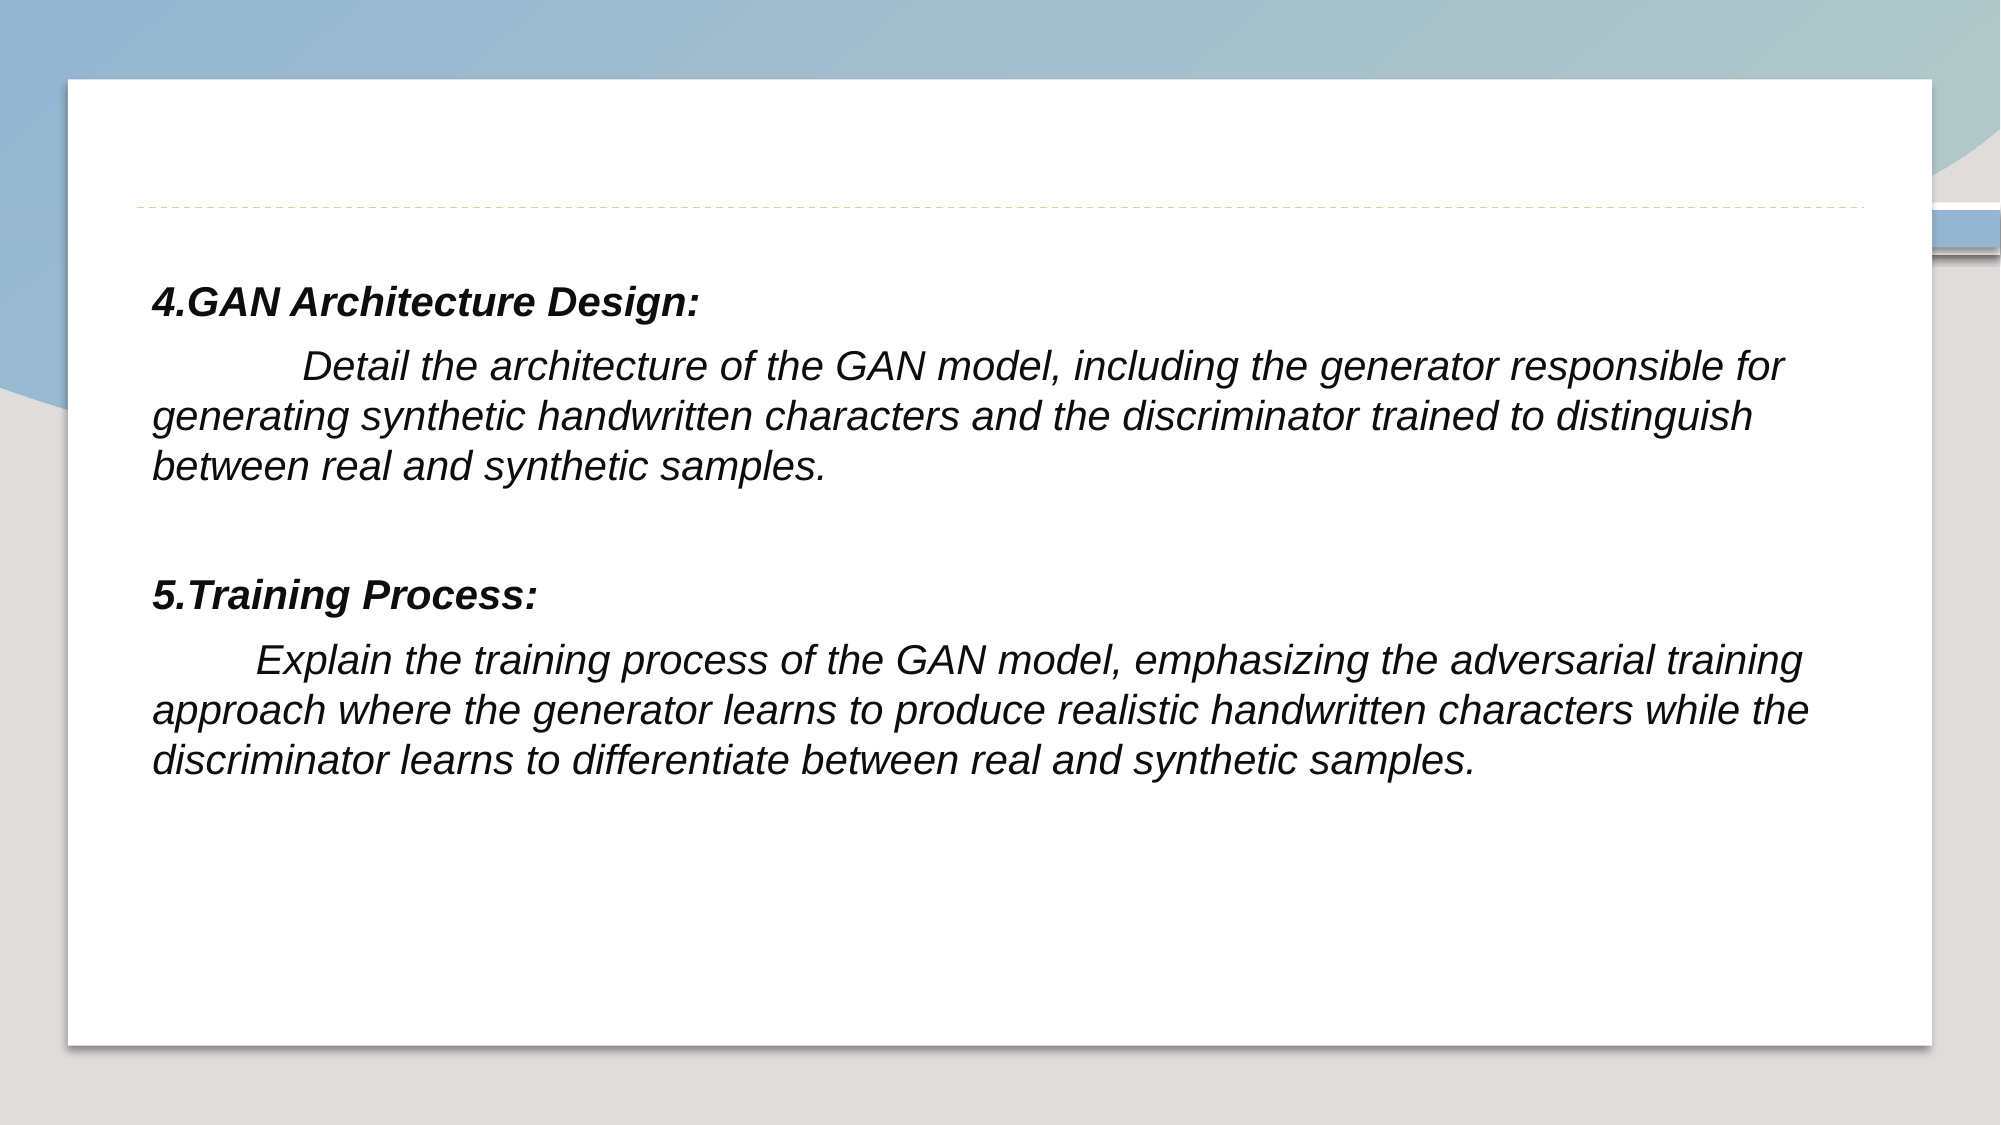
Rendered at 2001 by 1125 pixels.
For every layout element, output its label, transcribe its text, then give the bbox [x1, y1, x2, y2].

list 4.GAN Architecture Design: Detail the architecture of the GAN model, including the generator responsible for generating synthetic handwritten characters and the discriminator trained to distinguish between real and synthetic samples. 5.Training Process: Explain the training process of the GAN model, emphasizing the adversarial training approach where the generator learns to produce realistic handwritten characters while the discriminator learns to differentiate between real and synthetic samples. [137, 207, 1864, 1014]
